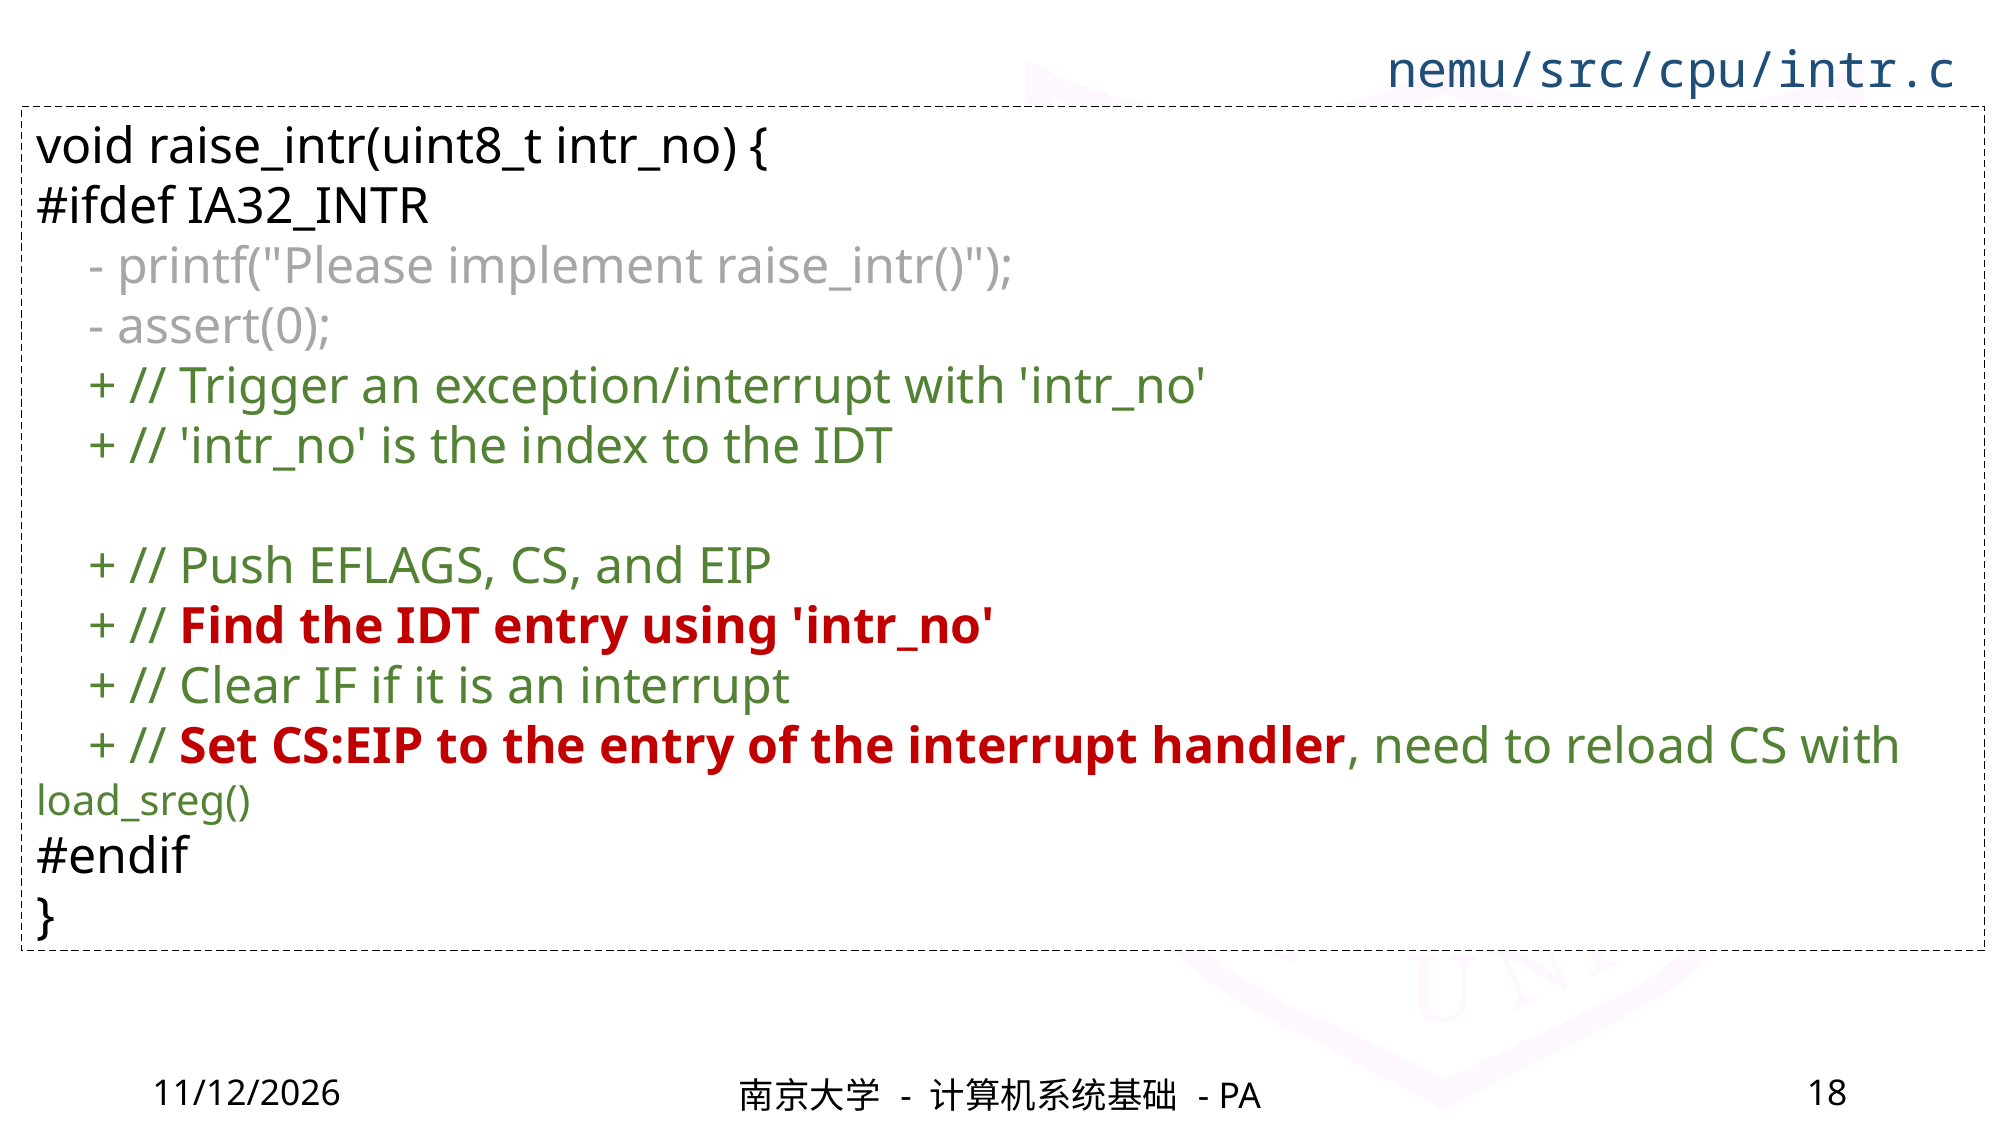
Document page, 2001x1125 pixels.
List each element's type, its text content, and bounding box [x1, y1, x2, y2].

footer 南京大学 - 计算机系统基础 - PA [662, 1064, 1338, 1125]
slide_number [137, 1064, 588, 1125]
slide_number 18 [1412, 1064, 1863, 1125]
text_box nemu/src/cpu/intr.c [1372, 30, 1972, 106]
text_box void raise_intr(uint8_t intr_no) { #ifdef IA32_INTR - printf("Please implement raise_intr()"); - assert(0); + // Trigger an exception/interrupt with 'intr_no' + // 'intr_no' is the index to the IDT + // Push EFLAGS, CS, and EIP + // Find the IDT entry using 'intr_no' + // Clear IF if it is an interrupt + // Set CS:EIP to the entry of the interrupt handler, need to reload CS with load_sreg() #endif } [21, 106, 1985, 951]
